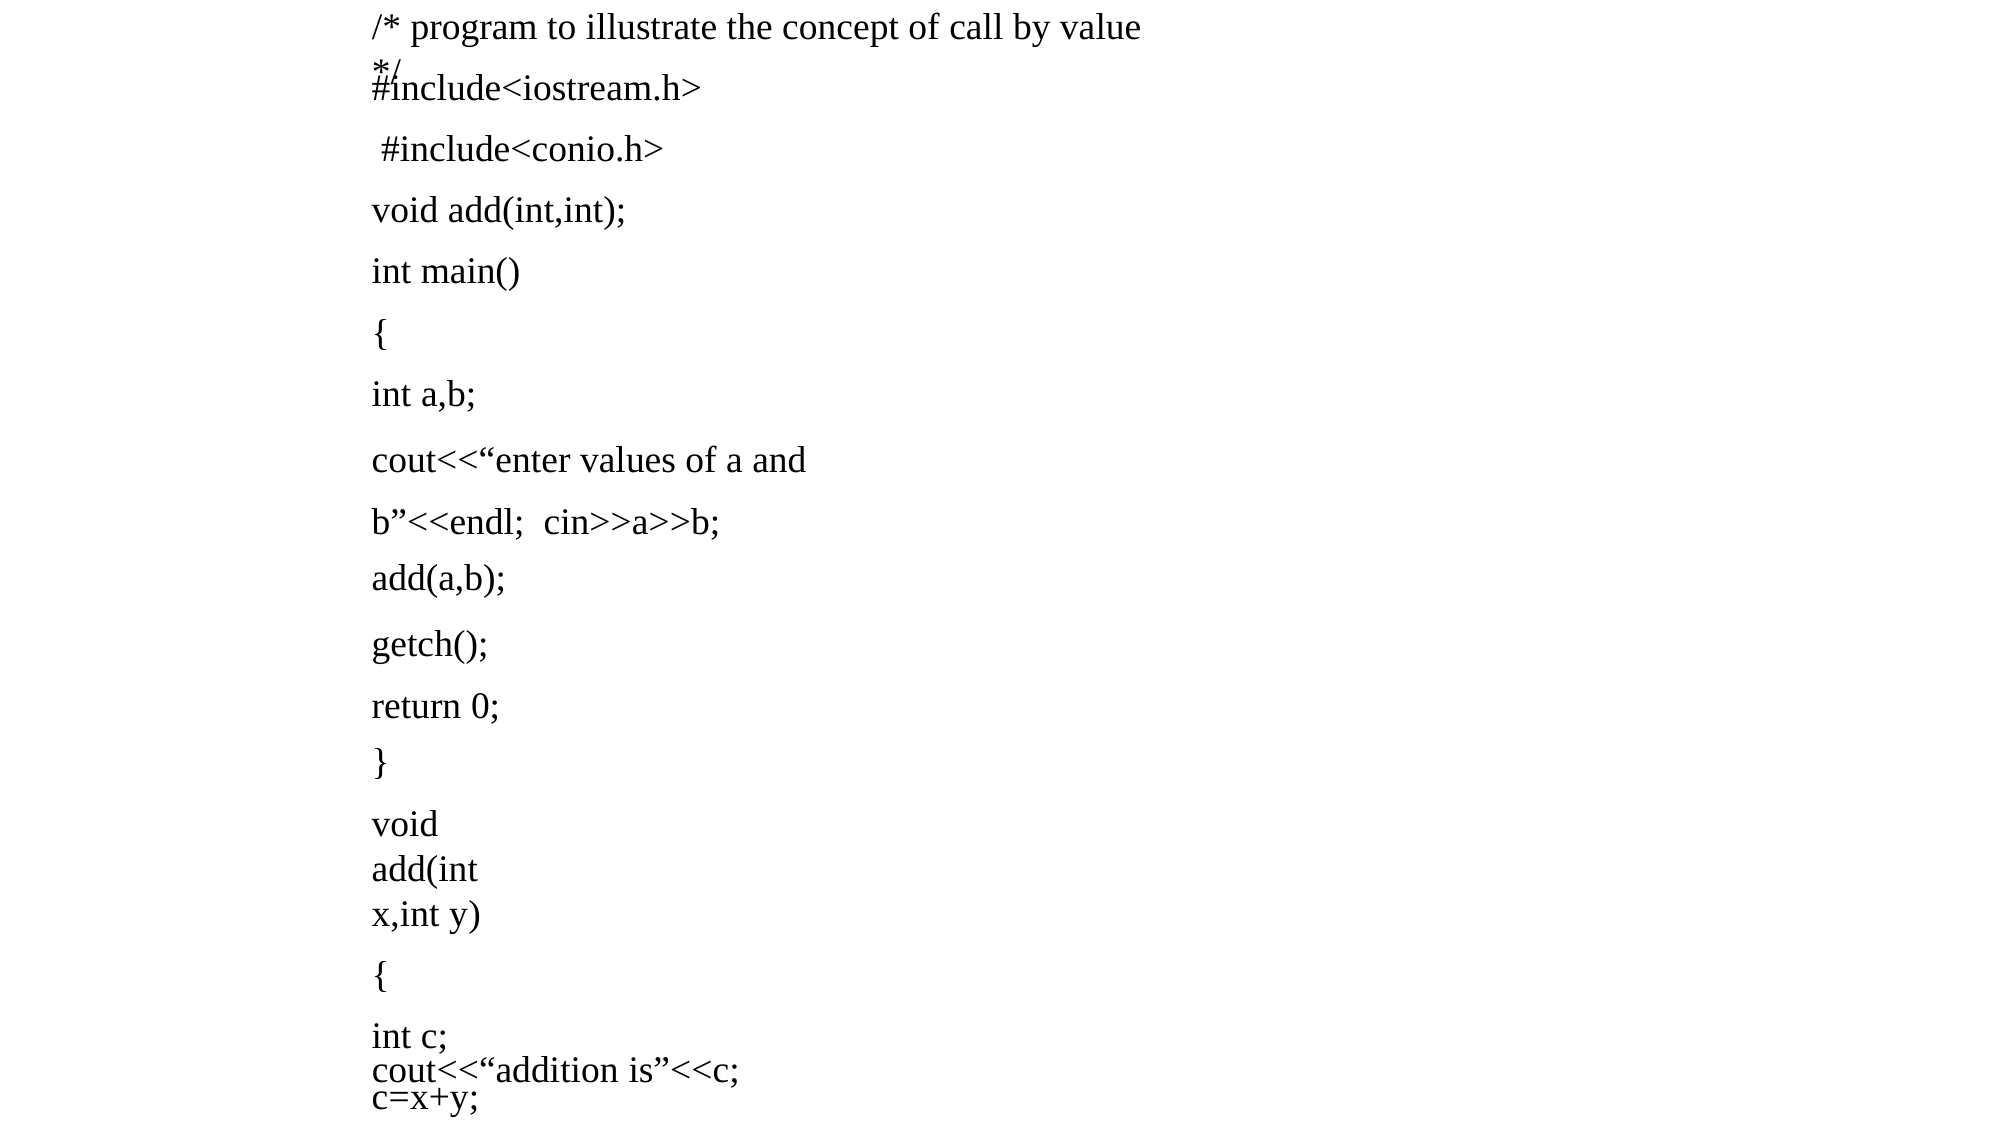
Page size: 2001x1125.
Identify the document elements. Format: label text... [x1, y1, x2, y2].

title /* program to illustrate the concept of call by value */ [369, 0, 1180, 190]
text_box #include<iostream.h> #include<conio.h> void add(int,int); int main() { int a,b; cout<<“enter values of a and b”<<endl; cin>>a>>b; add(a,b); getch(); return 0; } void add(int x,int y) { int c; c=x+y; [369, 44, 971, 1118]
text_box cout<<“addition is”<<c; [369, 1042, 741, 1090]
